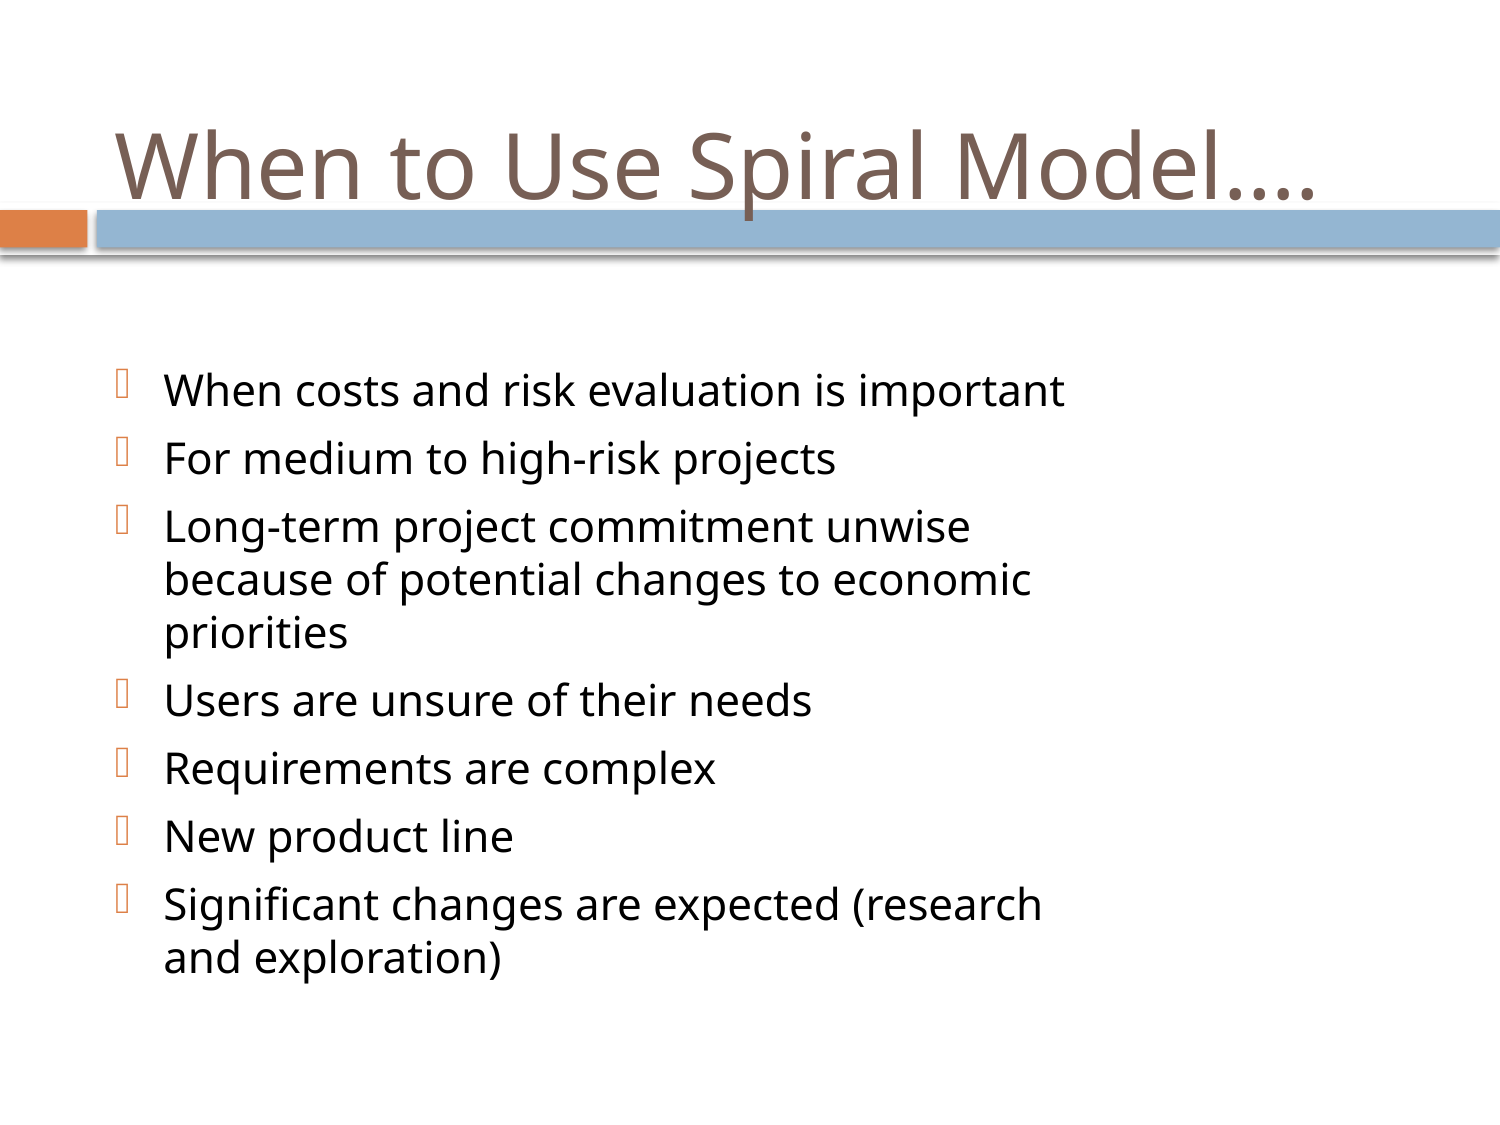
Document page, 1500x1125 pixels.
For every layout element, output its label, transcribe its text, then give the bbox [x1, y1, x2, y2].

list When costs and risk evaluation is important For medium to high-risk projects Long-term project commitment unwise because of potential changes to economic priorities Users are unsure of their needs Requirements are complex New product line Significant changes are expected (research and exploration) [99, 354, 1142, 992]
title When to Use Spiral Model…. [99, 99, 1350, 317]
